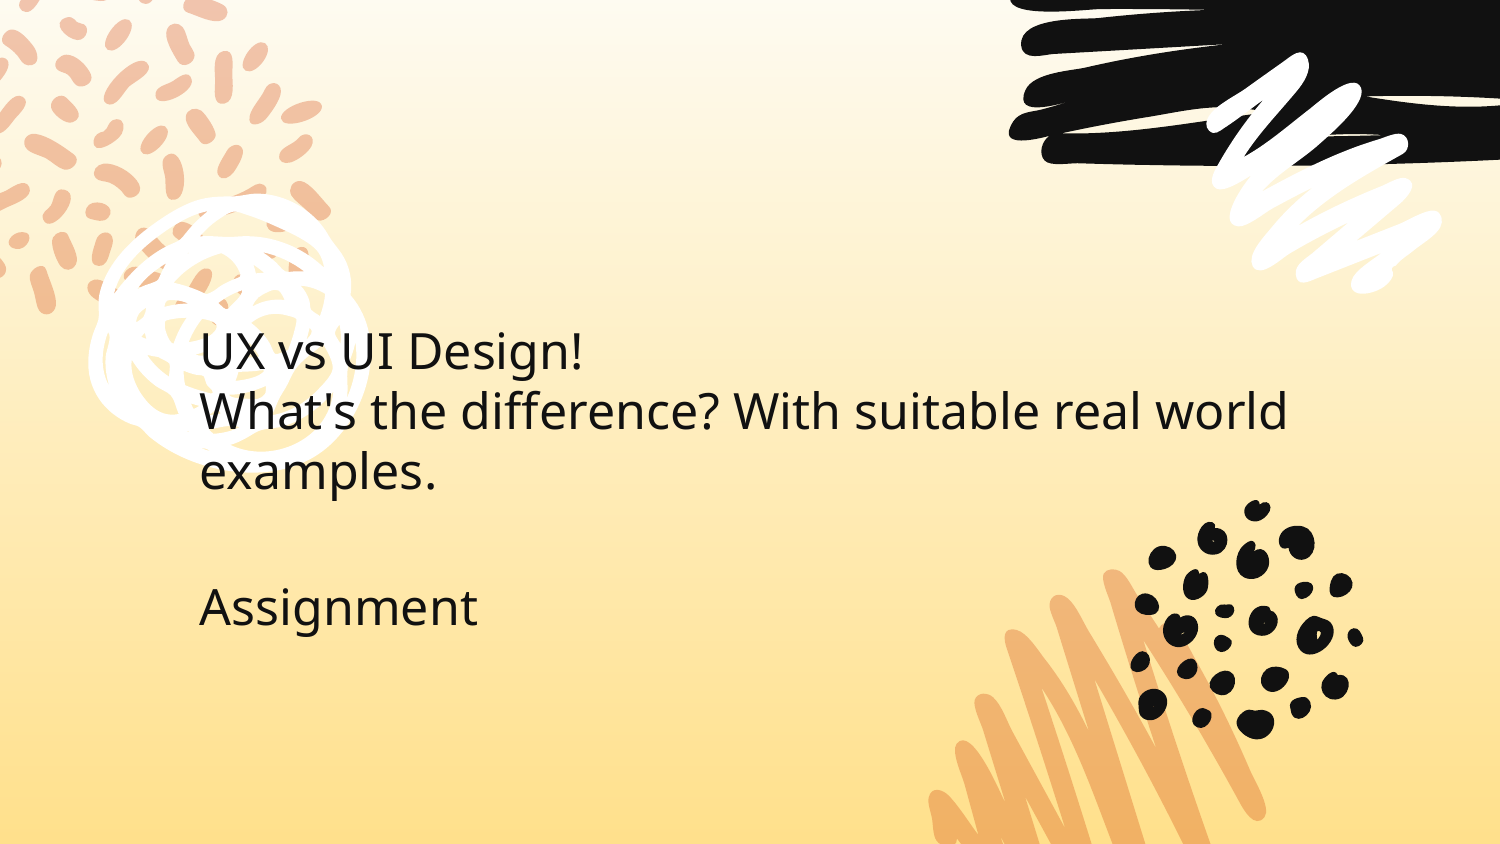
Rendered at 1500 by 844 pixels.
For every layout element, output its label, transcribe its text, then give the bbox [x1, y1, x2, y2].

title UX vs UI Design! What's the difference? With suitable real world examples. [199, 309, 1301, 500]
subtitle Assignment [199, 515, 1301, 645]
